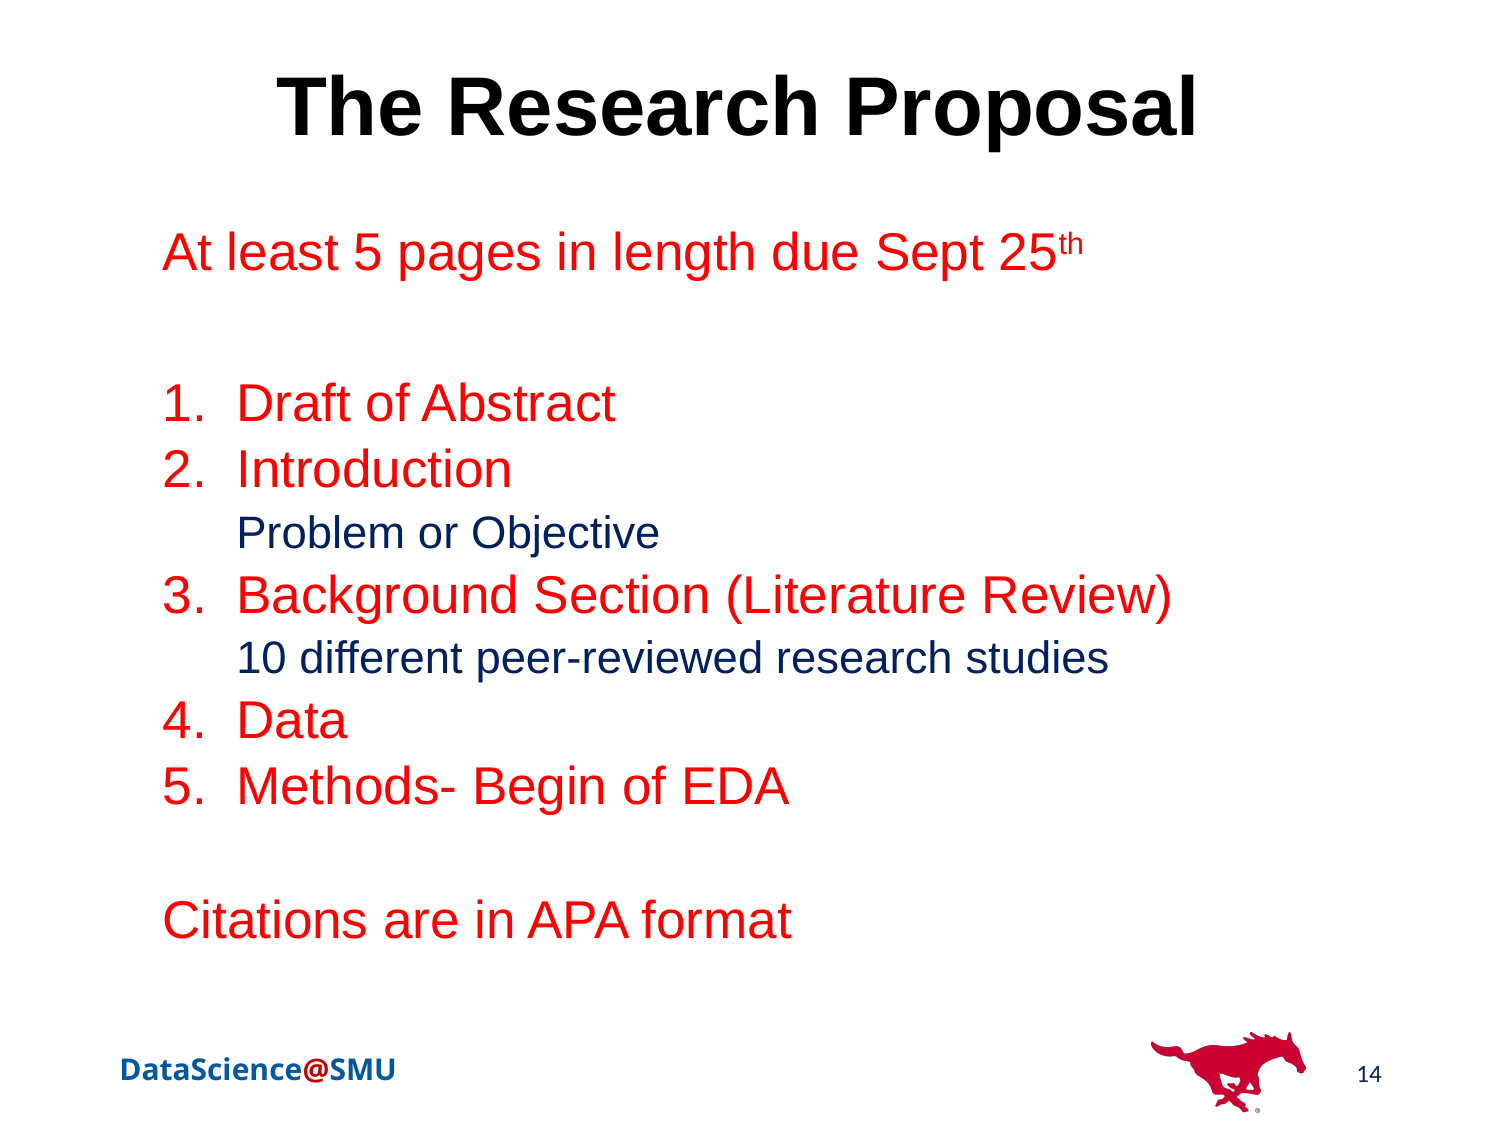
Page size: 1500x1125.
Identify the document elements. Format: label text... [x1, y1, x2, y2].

picture [1151, 1103, 1306, 1113]
title The Research Proposal [103, 0, 1397, 217]
slide_number 14 [1059, 1042, 1397, 1103]
picture [1151, 1032, 1306, 1042]
list At least 5 pages in length due Sept 25th Draft of Abstract Introduction Problem or Objective Background Section (Literature Review) 10 different peer-reviewed research studies Data Methods- Begin of EDA Citations are in APA format [103, 217, 1397, 962]
